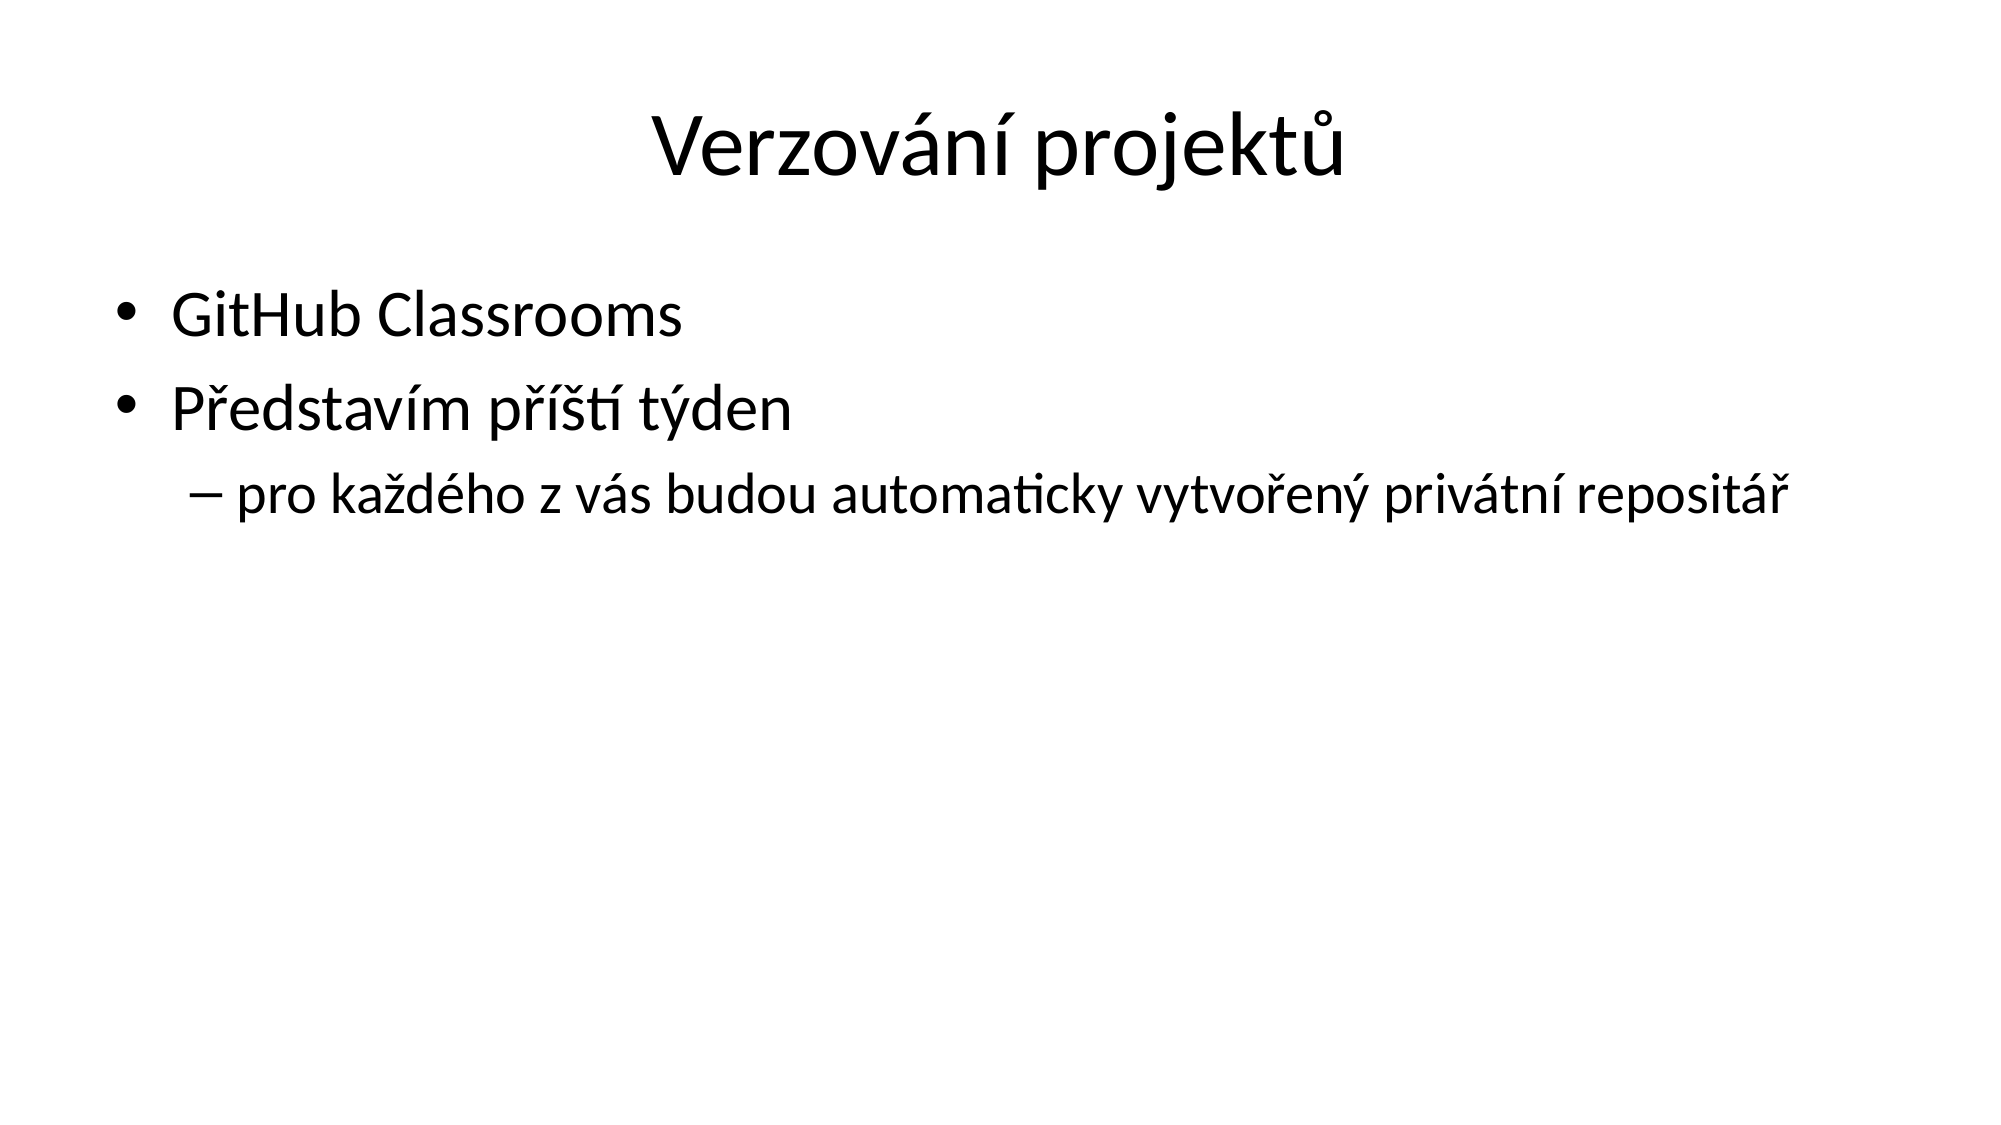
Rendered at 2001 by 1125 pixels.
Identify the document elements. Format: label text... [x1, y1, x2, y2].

title Verzování projektů [99, 45, 1900, 233]
list GitHub Classrooms Představím příští týden pro každého z vás budou automaticky vytvořený privátní repositář [99, 262, 1900, 1005]
